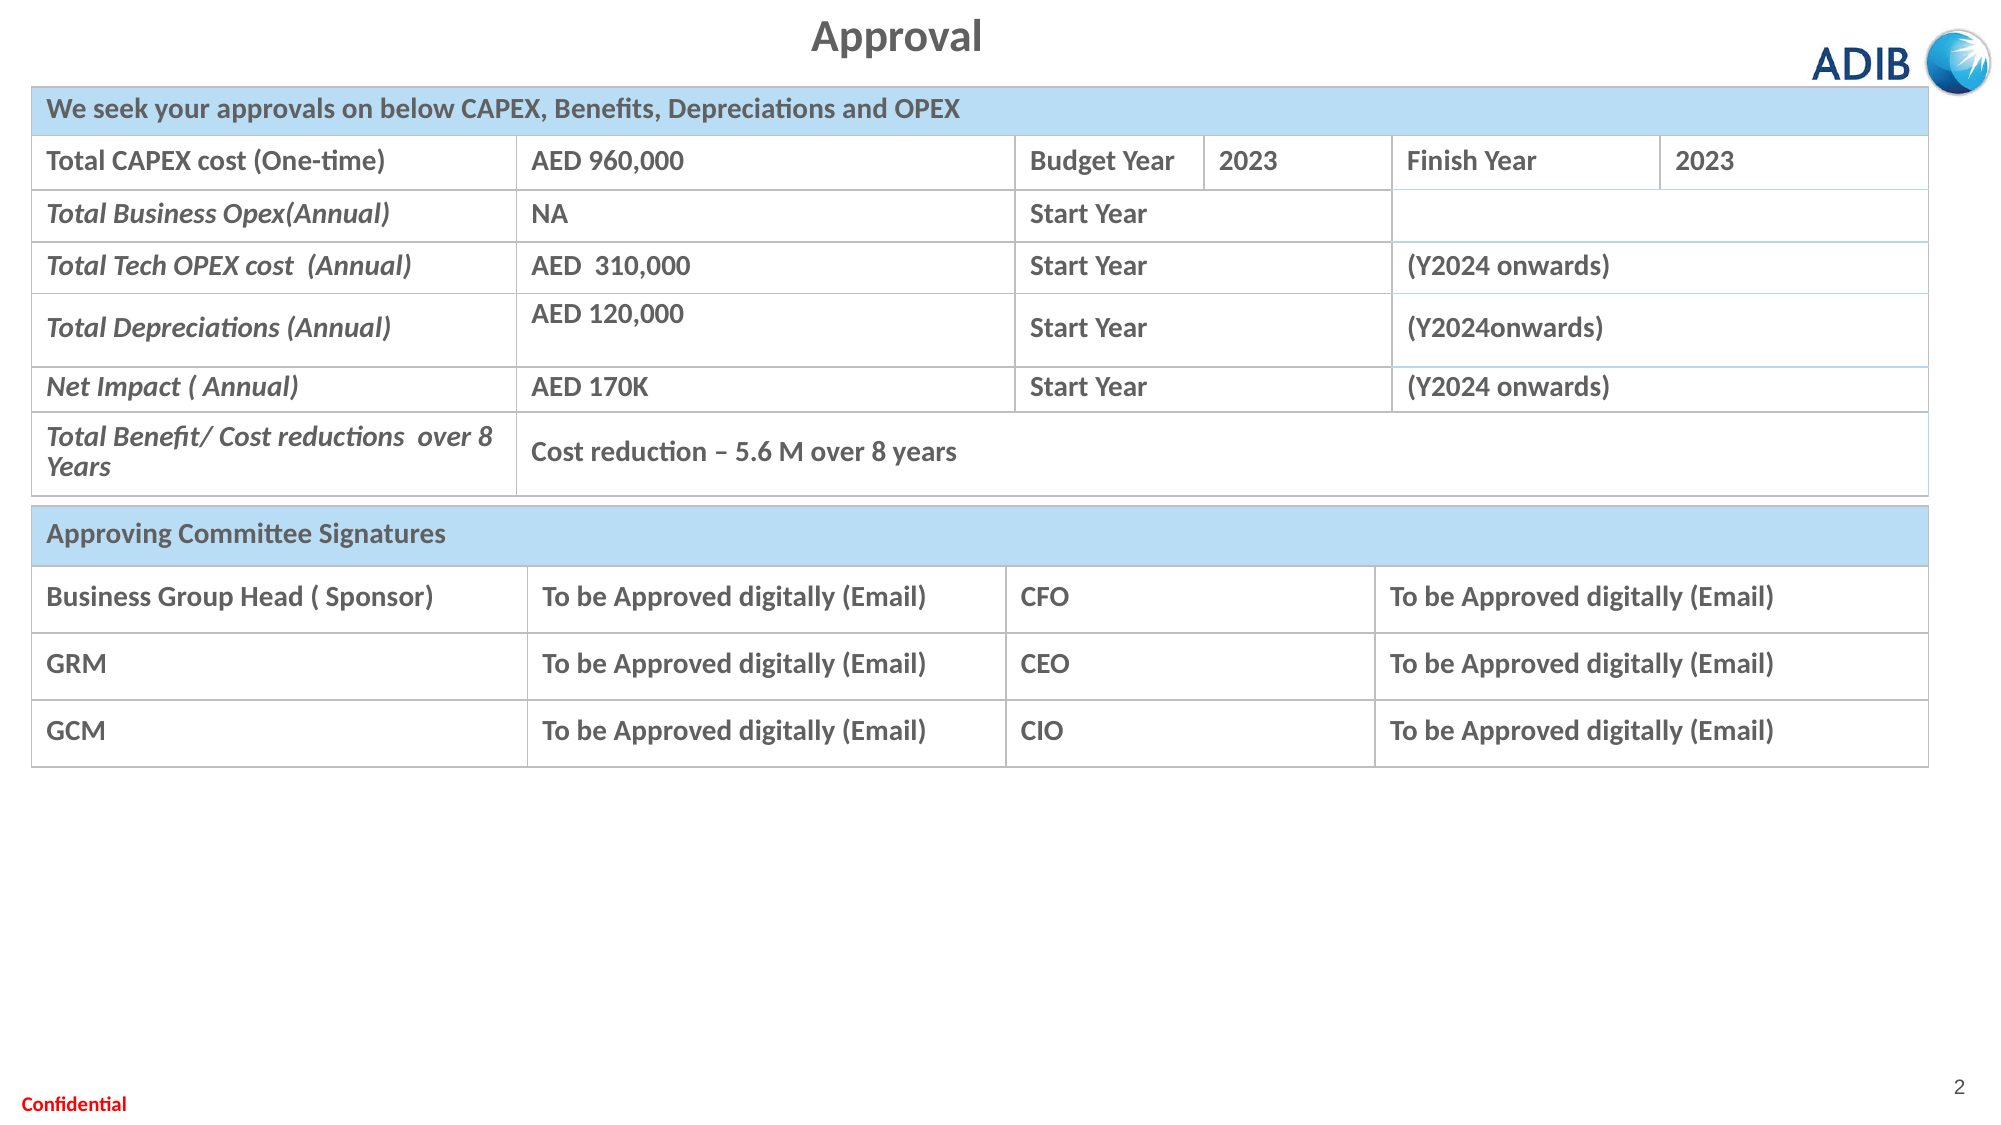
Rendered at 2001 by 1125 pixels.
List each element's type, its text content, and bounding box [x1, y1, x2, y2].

picture [1801, 0, 1998, 132]
table_cell Budget Year [1016, 136, 1203, 189]
slide_number 2 [1513, 1066, 1981, 1115]
table_cell Start Year [1016, 294, 1391, 366]
table_cell Start Year [1016, 191, 1391, 241]
table_cell AED 310,000 [517, 243, 1014, 293]
table_cell Cost reduction – 5.6 M over 8 years [517, 413, 1928, 495]
table_cell Start Year [1016, 368, 1391, 411]
table_cell CFO [1007, 567, 1374, 632]
table_cell AED 170K [517, 368, 1014, 411]
table_cell [1393, 190, 1928, 241]
table_cell 2023 [1205, 136, 1391, 189]
table_cell To be Approved digitally (Email) [528, 701, 1005, 766]
table_header Approving Committee Signatures [32, 507, 1928, 565]
table_cell (Y2024 onwards) [1393, 368, 1928, 411]
table_cell Start Year [1016, 243, 1391, 293]
table_cell Total Benefit/ Cost reductions over 8 Years [32, 413, 516, 495]
table_cell GCM [32, 701, 527, 766]
table_cell CEO [1007, 634, 1374, 699]
table_cell Net Impact ( Annual) [32, 368, 516, 411]
text_box Approval [71, 10, 1791, 87]
table_cell 2023 [1661, 136, 1928, 189]
table_cell To be Approved digitally (Email) [1376, 634, 1928, 699]
table_cell To be Approved digitally (Email) [1376, 701, 1928, 766]
table_cell Total Business Opex(Annual) [32, 191, 516, 241]
table_cell Total CAPEX cost (One-time) [32, 136, 516, 189]
table_cell CIO [1007, 701, 1374, 766]
table_cell (Y2024onwards) [1393, 294, 1928, 366]
table_cell To be Approved digitally (Email) [1376, 567, 1928, 632]
table_cell Finish Year [1393, 136, 1659, 189]
table_cell NA [517, 191, 1014, 241]
table_cell To be Approved digitally (Email) [528, 567, 1005, 632]
table_cell AED 120,000 [517, 294, 1014, 366]
table_header We seek your approvals on below CAPEX, Benefits, Depreciations and OPEX [32, 88, 1928, 135]
table_cell GRM [32, 634, 527, 699]
table_cell AED 960,000 [517, 136, 1014, 189]
table_cell Business Group Head ( Sponsor) [32, 567, 527, 632]
table_cell (Y2024 onwards) [1393, 243, 1928, 293]
table_cell Total Depreciations (Annual) [32, 294, 516, 366]
table_cell To be Approved digitally (Email) [528, 634, 1005, 699]
table_cell Total Tech OPEX cost (Annual) [32, 243, 516, 293]
